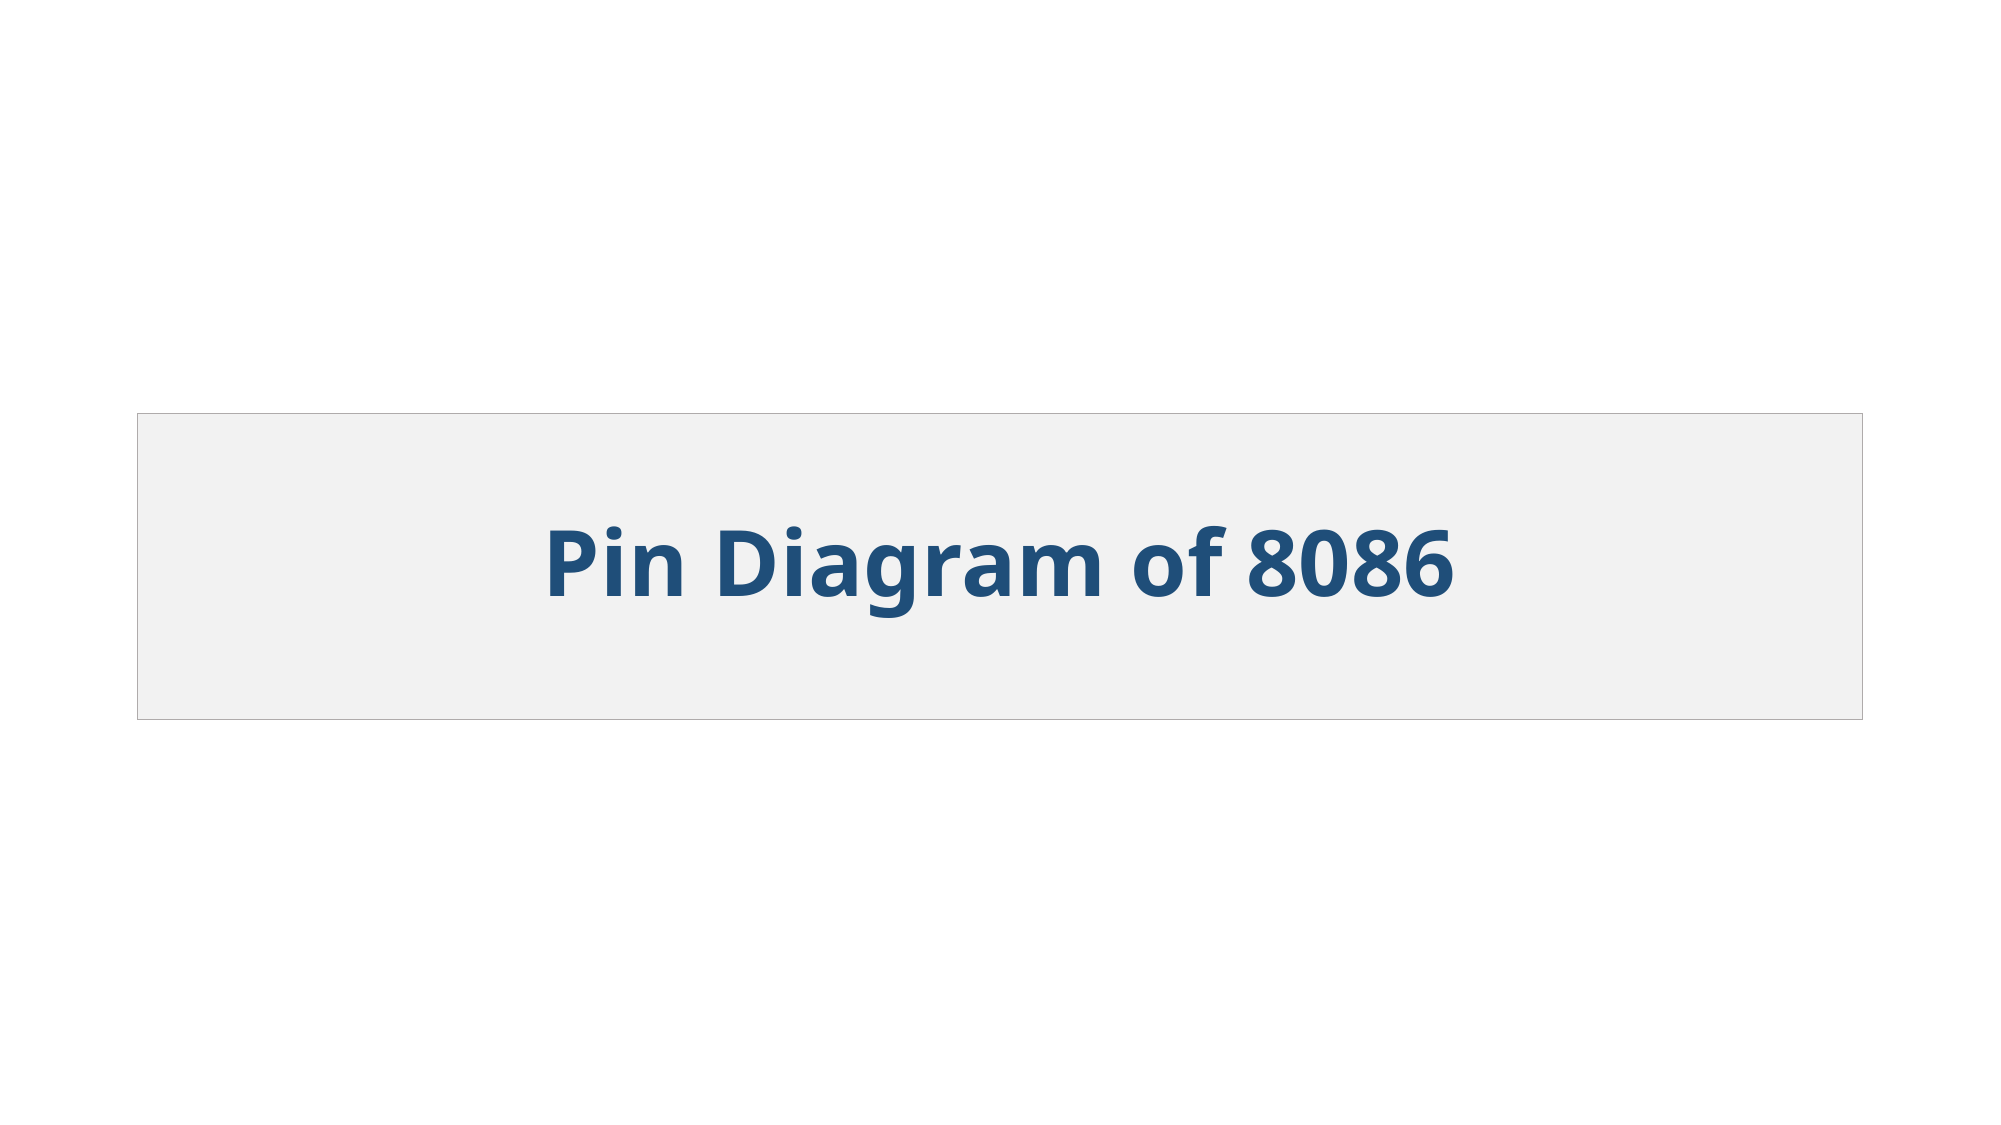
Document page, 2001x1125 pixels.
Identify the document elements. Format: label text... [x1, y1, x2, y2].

title Pin Diagram of 8086 [137, 413, 1863, 720]
